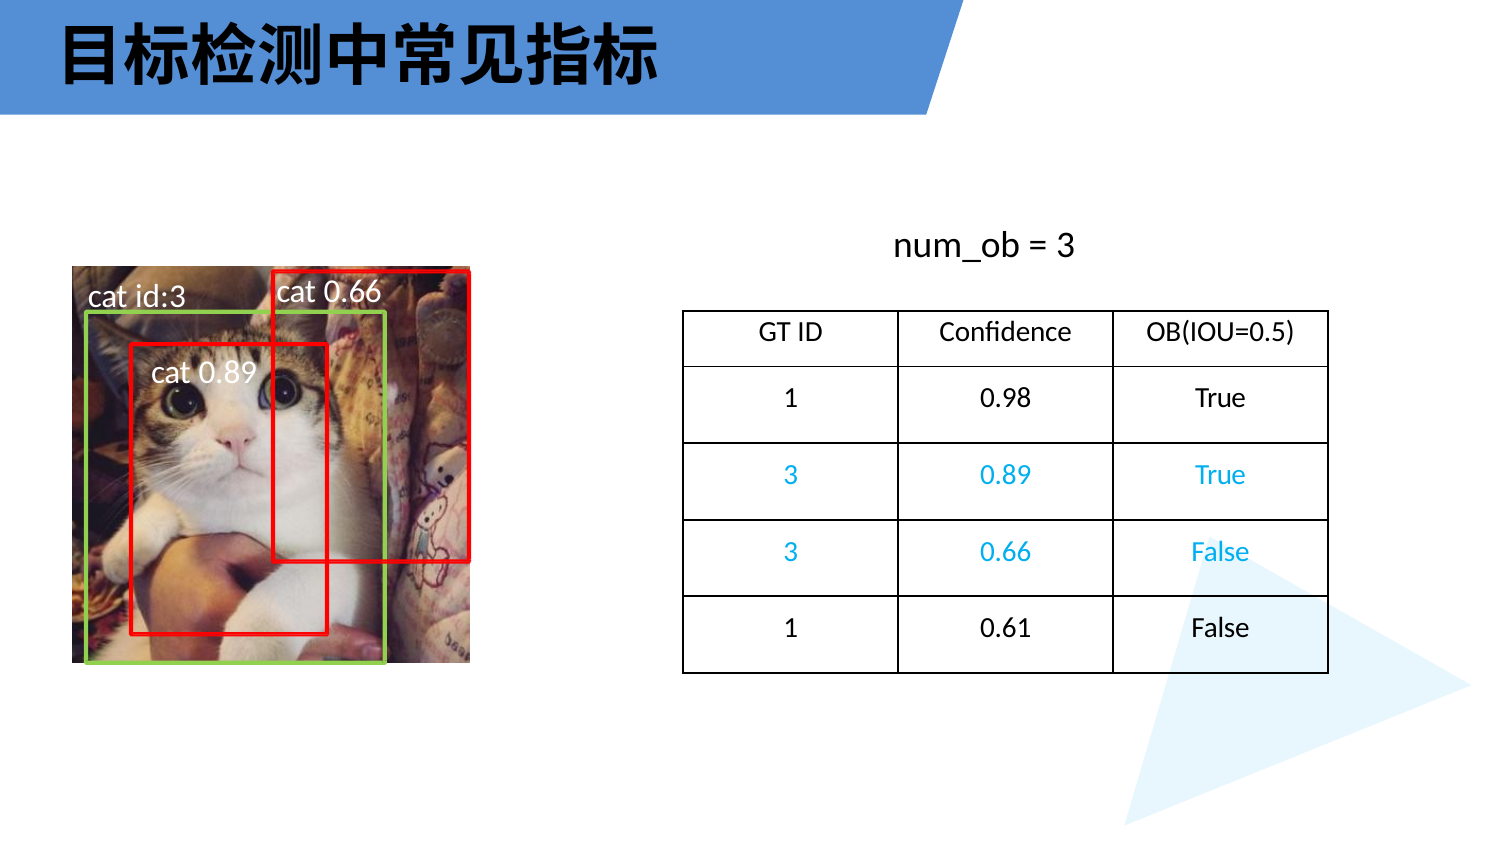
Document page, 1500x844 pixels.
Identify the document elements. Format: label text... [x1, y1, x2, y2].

text_box [1124, 604, 1472, 826]
table_cell False [1114, 521, 1327, 595]
table_cell 0.89 [899, 444, 1112, 519]
table_cell 1 [684, 367, 897, 442]
table_cell 1 [684, 597, 897, 672]
table_cell True [1114, 444, 1327, 519]
table_cell 3 [684, 521, 897, 595]
table_header Confidence [899, 312, 1112, 366]
text_box num_ob = 3 [891, 218, 1078, 266]
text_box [72, 266, 470, 666]
table_cell 3 [684, 444, 897, 519]
table_cell 0.61 [899, 597, 1112, 672]
table_cell True [1114, 367, 1327, 442]
table_cell 0.98 [899, 367, 1112, 442]
table_header GT ID [684, 312, 897, 366]
table_header OB(IOU=0.5) [1114, 312, 1327, 366]
table_cell 0.66 [899, 521, 1112, 595]
table_cell False [1114, 597, 1327, 672]
title 目标检测中常见指标 [54, 10, 662, 154]
